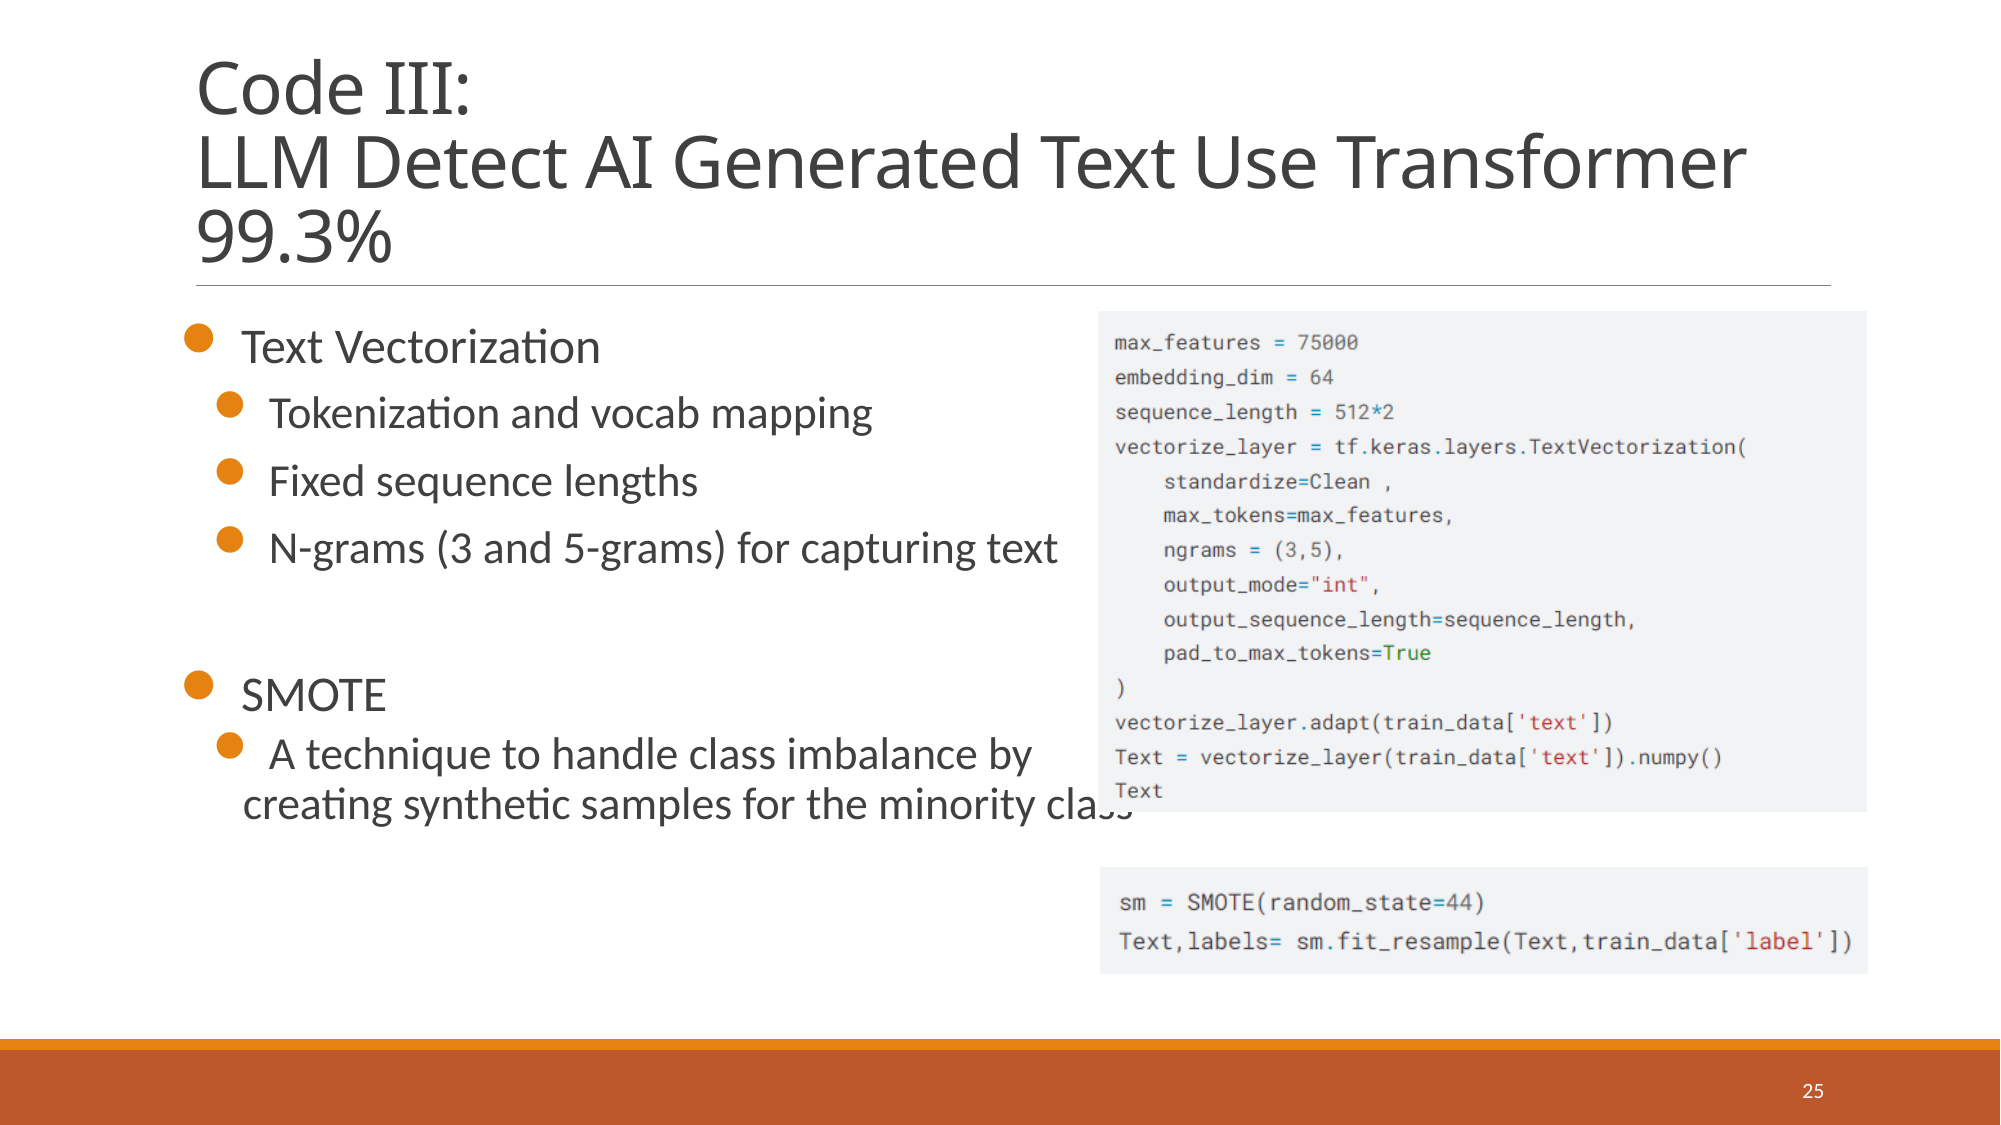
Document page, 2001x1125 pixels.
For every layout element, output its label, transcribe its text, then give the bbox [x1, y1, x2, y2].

text_box Text Vectorization Tokenization and vocab mapping Fixed sequence lengths N-grams (3 and 5-grams) for capturing text SMOTE A technique to handle class imbalance by creating synthetic samples for the minority class [180, 312, 1136, 973]
picture [1099, 866, 1869, 975]
slide_number 25 [1624, 1059, 1840, 1120]
picture [1097, 311, 1867, 813]
title Code III: LLM Detect AI Generated Text Use Transformer 99.3% [180, 47, 1830, 285]
